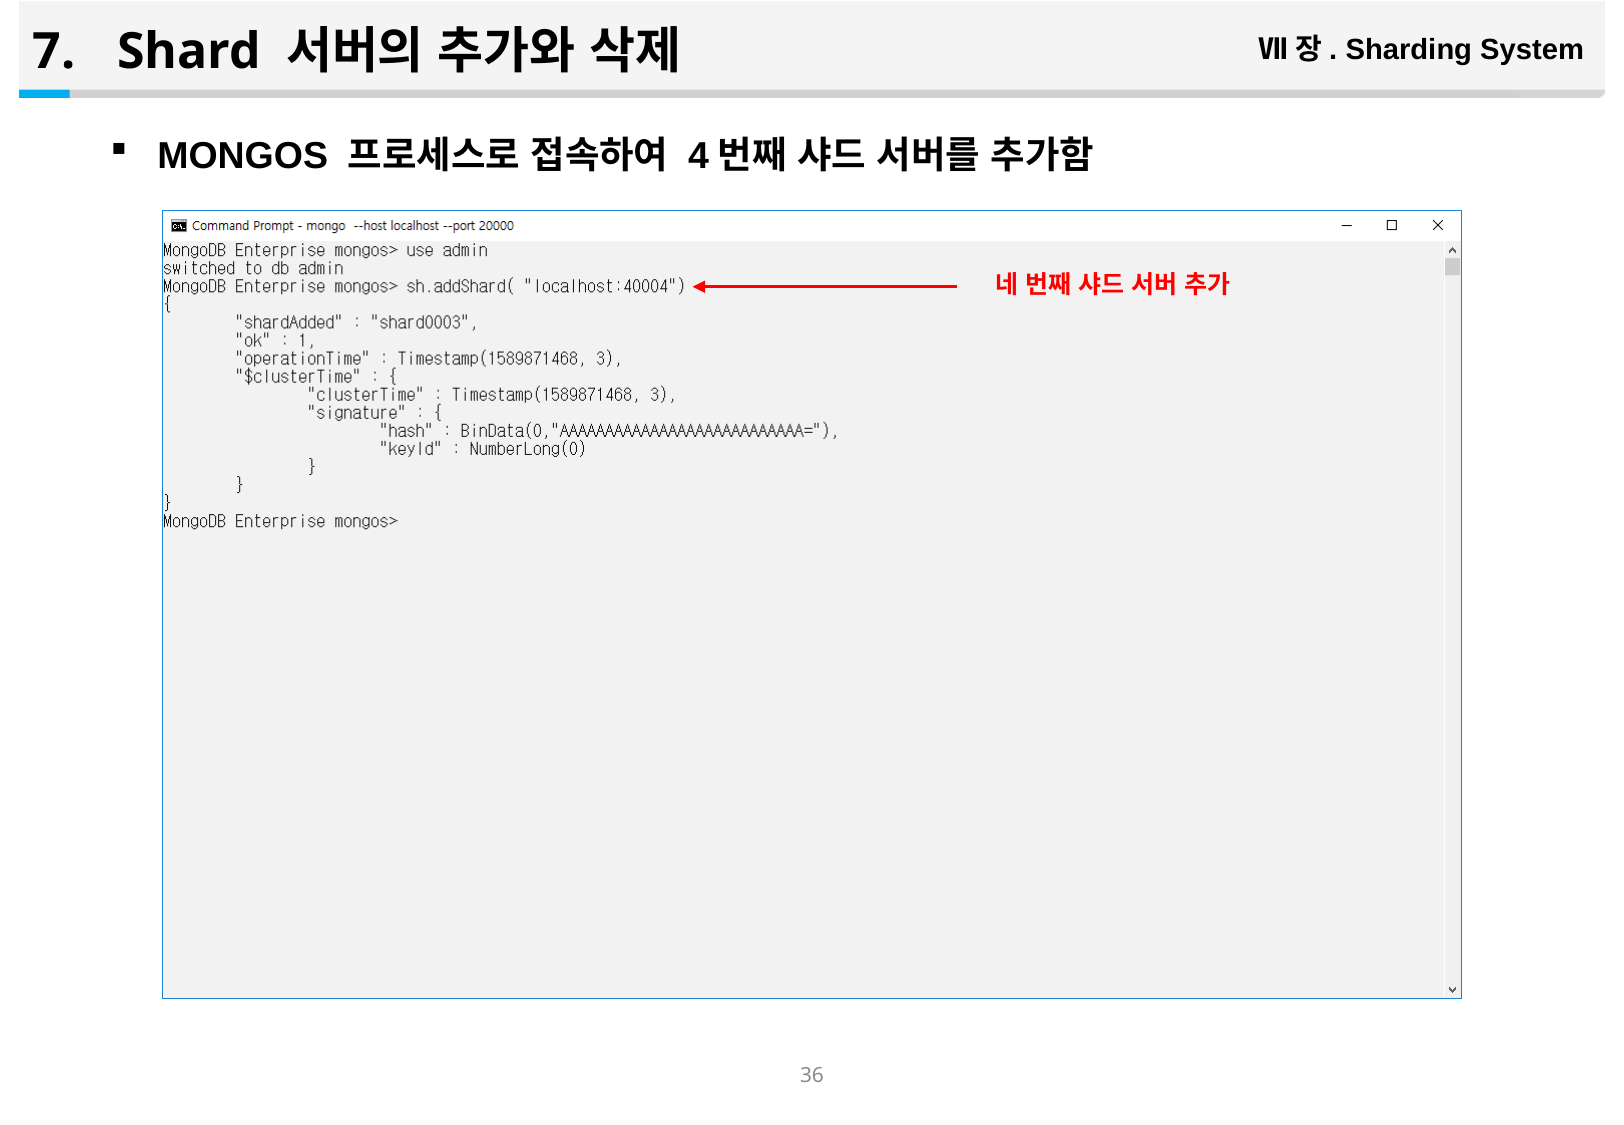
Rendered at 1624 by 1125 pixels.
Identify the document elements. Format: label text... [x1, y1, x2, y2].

picture [19, 1, 1605, 98]
text_box [161, 135, 1624, 227]
list Shard 서버의 추가와 삭제 [17, 11, 1167, 85]
slide_number 35 [622, 1045, 1002, 1106]
text_box MONGOS 프로세스로 접속하여 4번째 샤드 서버를 추가함 [20, 123, 1602, 184]
picture [161, 210, 1462, 999]
text_box Ⅶ장. Sharding System [1244, 22, 1608, 73]
